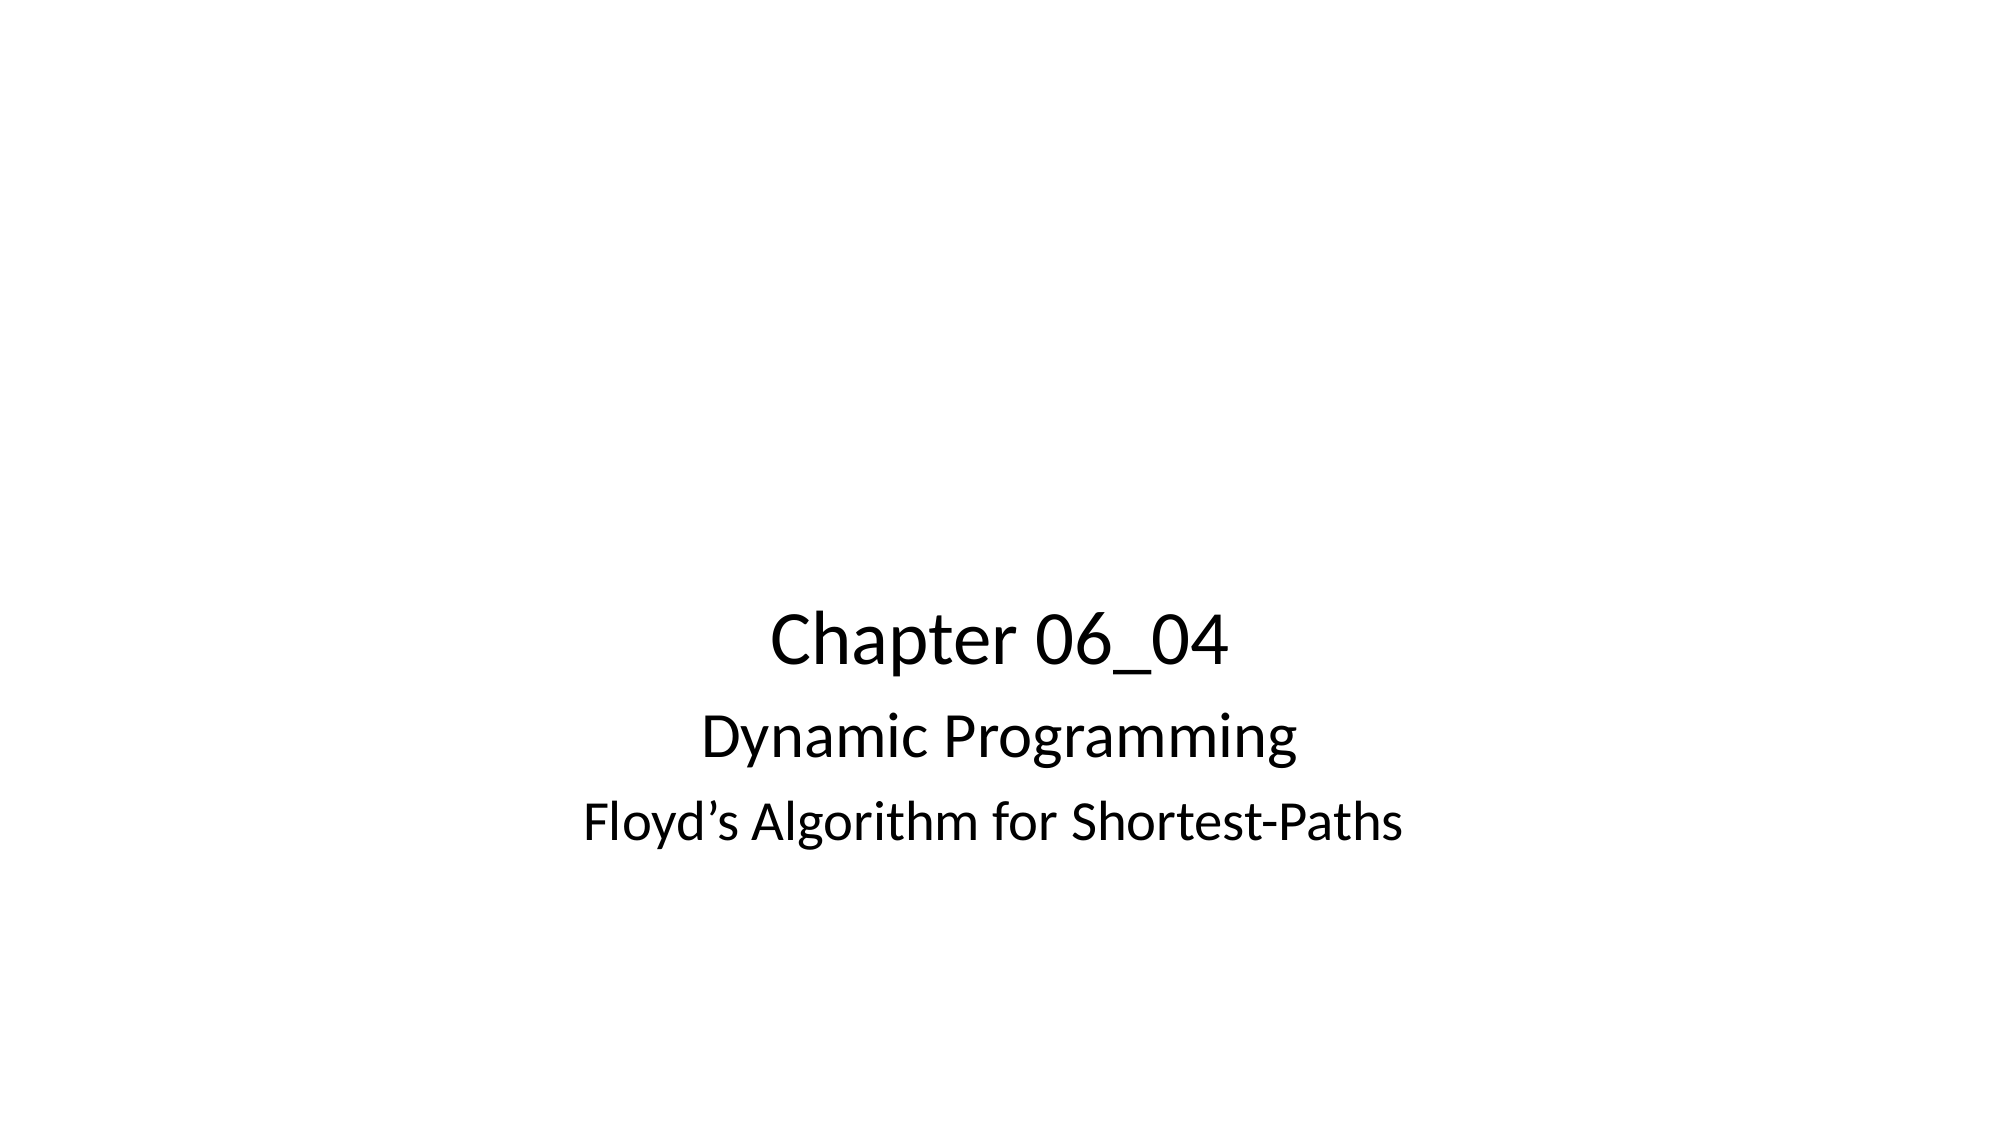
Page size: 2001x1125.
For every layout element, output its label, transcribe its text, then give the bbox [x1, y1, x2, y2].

subtitle Chapter 06_04 Dynamic Programming Floyd’s Algorithm for Shortest-Paths [249, 590, 1750, 863]
